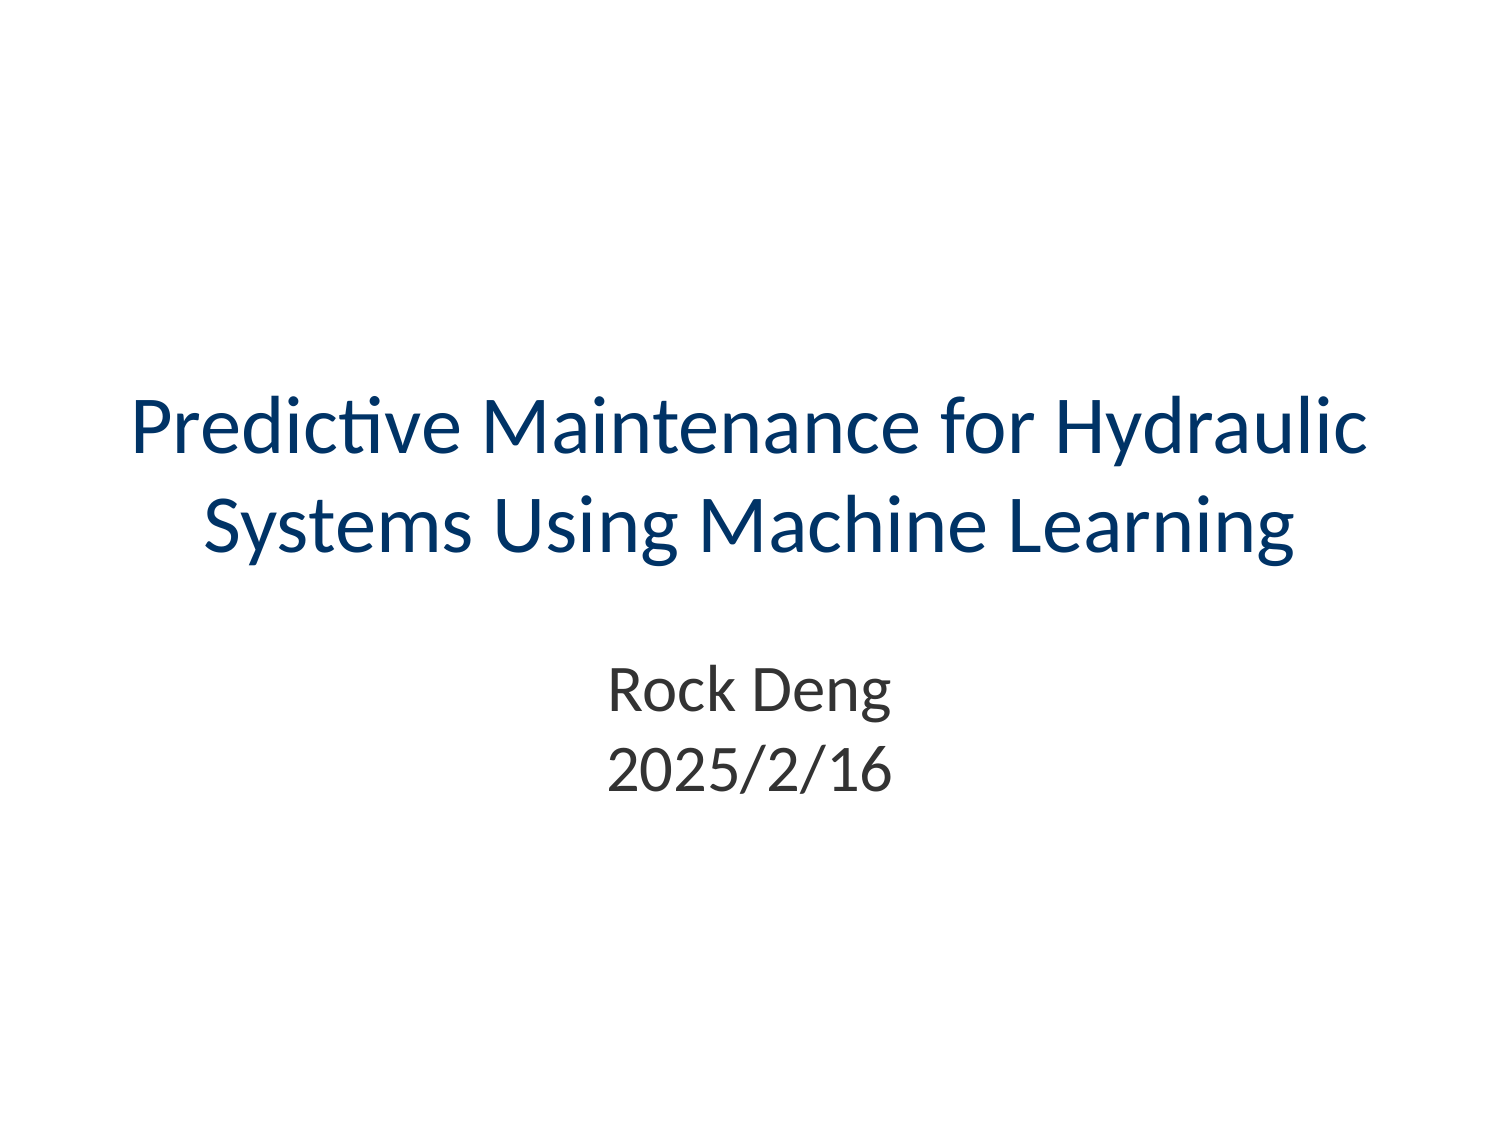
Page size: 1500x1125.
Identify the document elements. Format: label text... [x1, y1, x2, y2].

subtitle Rock Deng 2025/2/16 [225, 637, 1275, 925]
title Predictive Maintenance for Hydraulic Systems Using Machine Learning [112, 349, 1388, 591]
